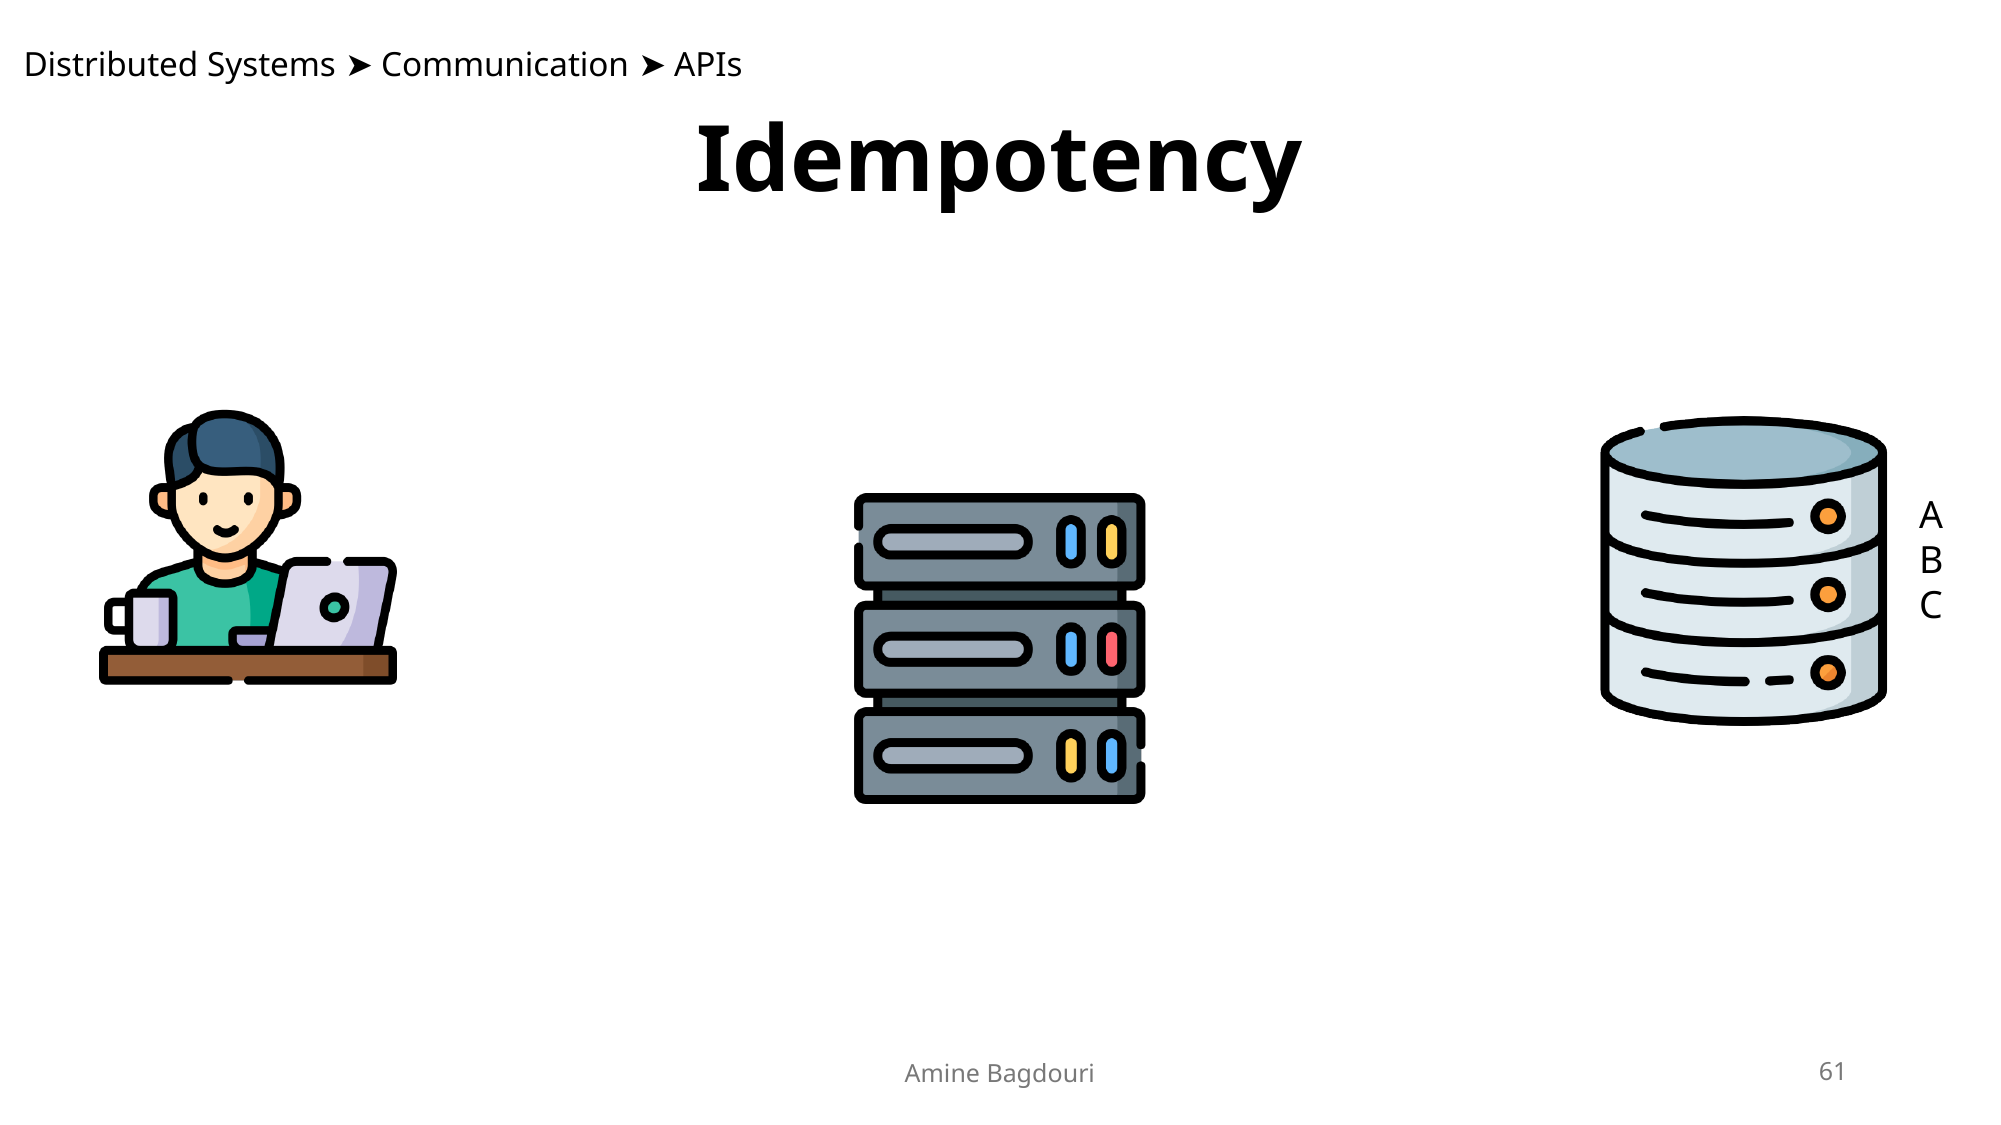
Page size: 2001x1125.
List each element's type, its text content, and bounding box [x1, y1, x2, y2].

text_box Idempotency [0, 92, 2000, 218]
picture [99, 398, 397, 696]
picture [844, 493, 1155, 804]
slide_number 61 [1412, 1042, 1863, 1103]
text_box Distributed Systems ➤ Communication ➤ APIs [8, 35, 759, 91]
picture [1587, 415, 1899, 727]
text_box A B C [1904, 483, 1959, 634]
footer Amine Bagdouri [662, 1042, 1338, 1103]
